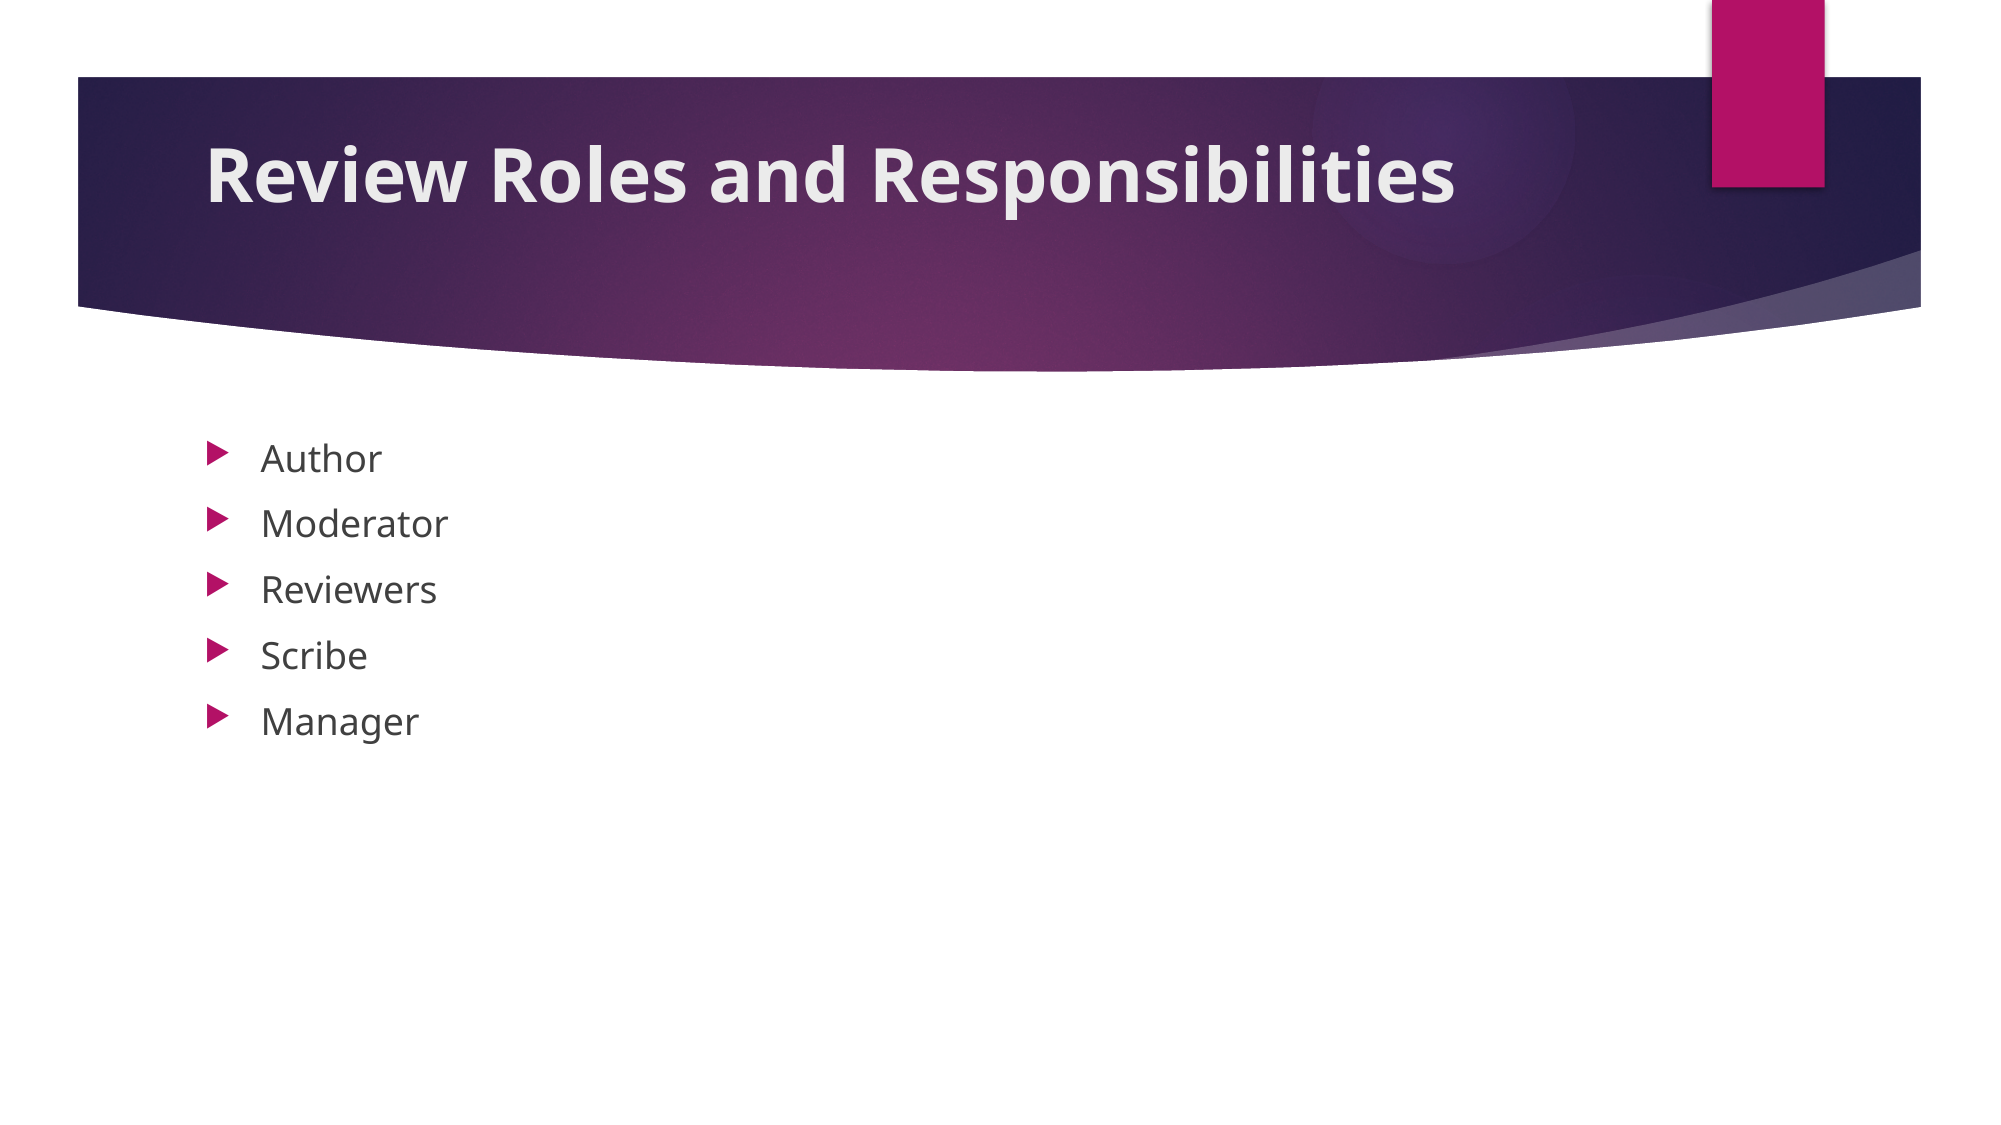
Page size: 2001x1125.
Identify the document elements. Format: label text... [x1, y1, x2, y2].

list Author Moderator Reviewers Scribe Manager [189, 427, 1638, 988]
title Review Roles and Responsibilities [189, 159, 1627, 276]
